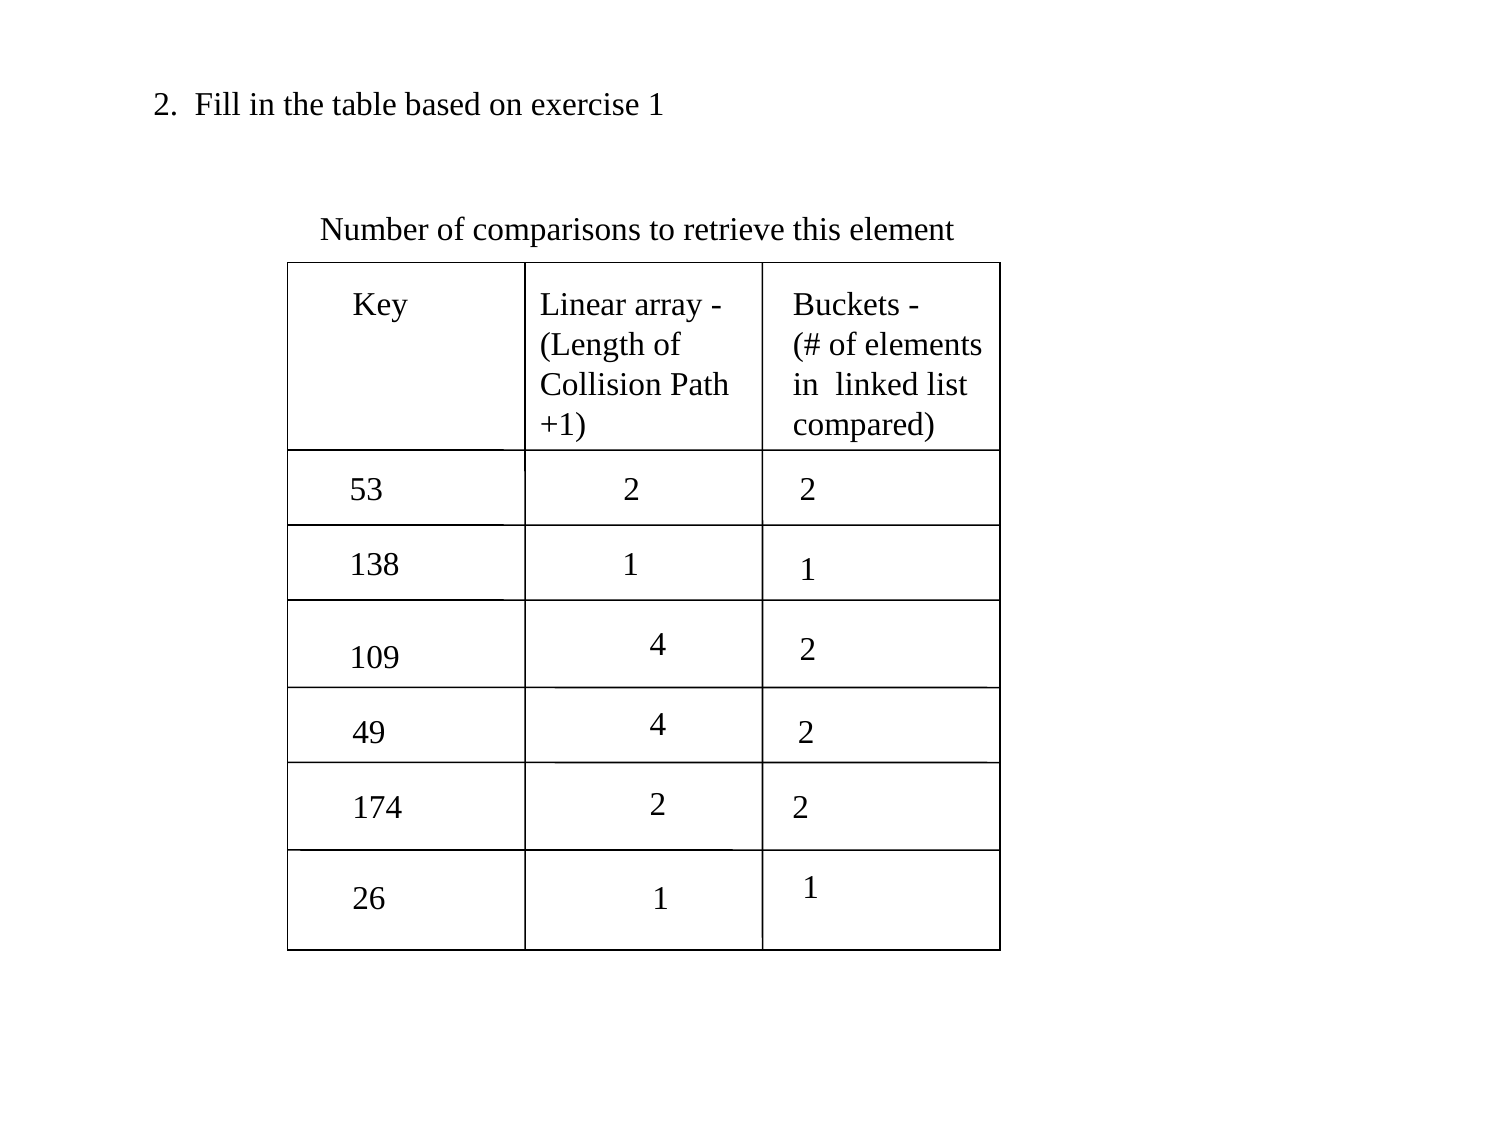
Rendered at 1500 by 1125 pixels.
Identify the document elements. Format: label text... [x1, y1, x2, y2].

text_box 26 1 [337, 869, 704, 964]
text_box [957, 688, 1000, 762]
text_box [763, 451, 1000, 525]
text_box [957, 601, 1000, 687]
text_box [287, 601, 334, 687]
text_box 174 2 1 [337, 778, 923, 913]
text_box [957, 763, 1000, 850]
text_box [287, 850, 334, 950]
text_box Number of comparisons to retrieve this element [305, 199, 971, 255]
text_box [287, 526, 334, 600]
text_box [287, 688, 334, 762]
text_box Linear array - (Length of Collision Path +1) [525, 274, 778, 450]
text_box 109 [334, 628, 923, 683]
text_box 138 1 4 4 2 [334, 535, 957, 910]
text_box 53 2 2 1 2 [334, 460, 941, 535]
text_box [287, 262, 525, 450]
text_box 49 2 [337, 703, 907, 778]
text_box [287, 763, 334, 849]
text_box Buckets - (# of elements in linked list compared) [778, 274, 999, 450]
text_box [941, 526, 1000, 600]
text_box [526, 262, 762, 274]
text_box 2. Fill in the table based on exercise 1 [138, 74, 681, 130]
text_box [941, 851, 1000, 950]
text_box [763, 262, 999, 274]
text_box Key [337, 274, 424, 330]
text_box 53 2 2 1 2 [704, 910, 941, 954]
text_box [526, 451, 762, 460]
text_box [287, 451, 525, 525]
